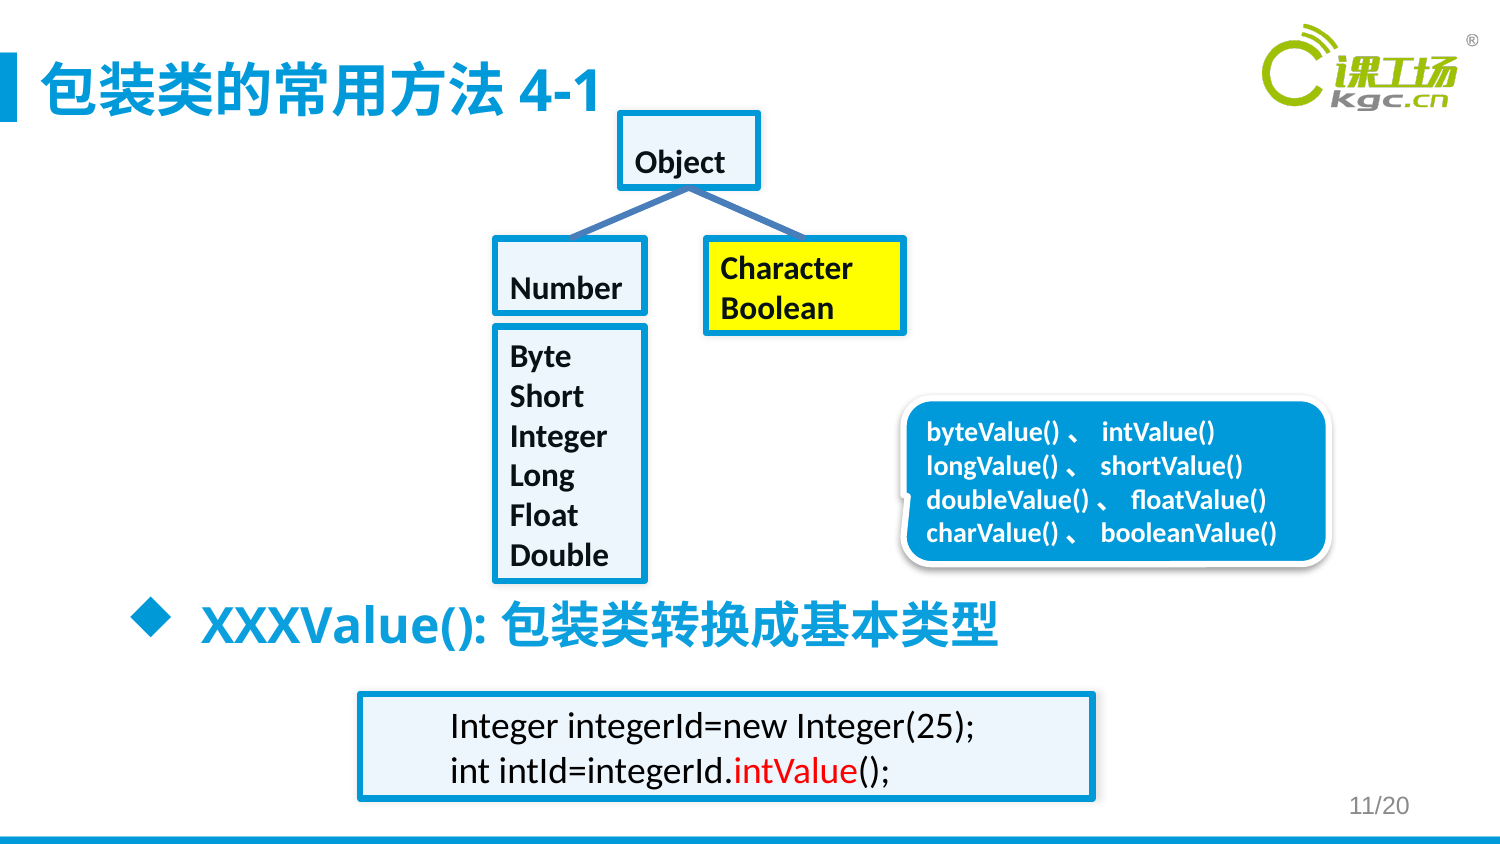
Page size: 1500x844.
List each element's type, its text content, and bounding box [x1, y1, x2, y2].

title 包装类的常用方法4-1 [39, 33, 1383, 151]
text_box byteValue()、intValue() longValue()、shortValue() doubleValue()、floatValue() charValue()、booleanValue() [900, 395, 1332, 568]
picture [0, 0, 1500, 836]
text_box Byte Short Integer Long Float Double [495, 326, 645, 581]
text_box Number [495, 238, 645, 314]
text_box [688, 188, 805, 239]
text_box Integer integerId=new Integer(25); int intId=integerId.intValue(); [360, 693, 1093, 799]
text_box Object [620, 112, 759, 187]
text_box Character Boolean [705, 238, 904, 334]
slide_number 11/20 [1074, 782, 1425, 828]
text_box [569, 188, 685, 239]
list XXXValue():包装类转换成基本类型 [110, 166, 1385, 724]
